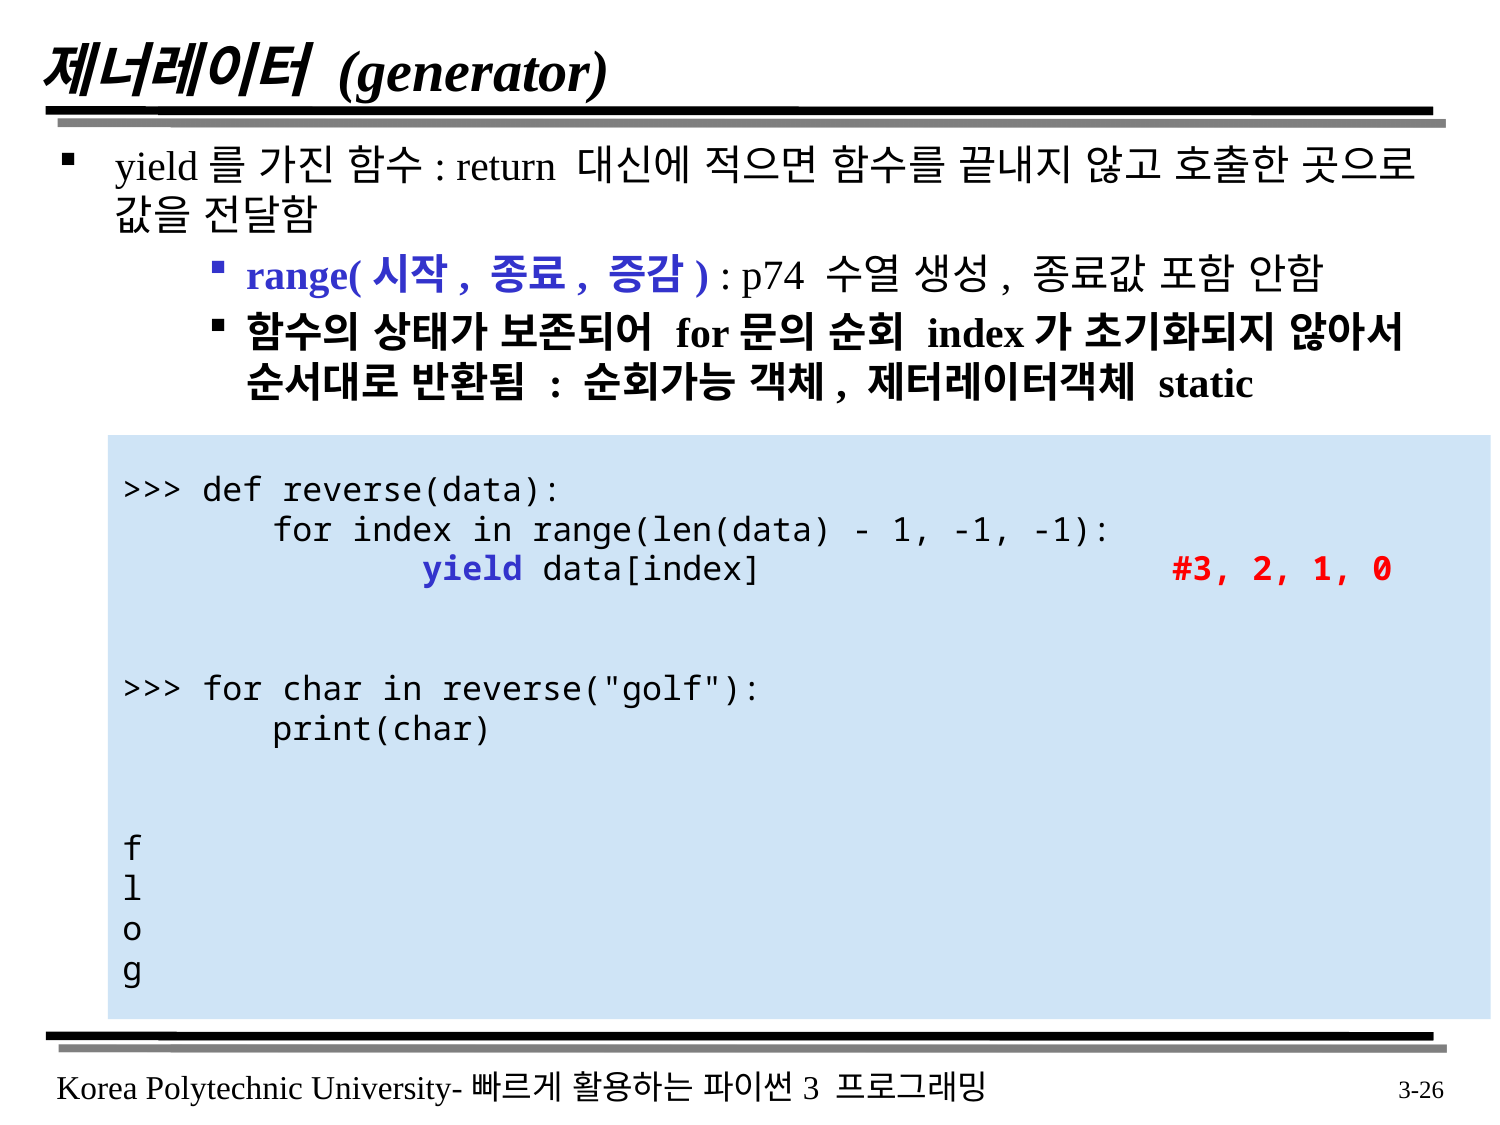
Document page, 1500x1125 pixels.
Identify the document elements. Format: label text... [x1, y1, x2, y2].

title 제너레이터 (generator) [25, 25, 1301, 101]
slide_number 3-26 [1333, 1066, 1460, 1115]
text_box yield를 가진 함수: return 대신에 적으면 함수를 끝내지 않고 호출한 곳으로 값을 전달함 range(시작, 종료, 증감) : p74 수열 생성, 종료값 포함 안함 함수의 상태가 보존되어 for문의 순회 index가 초기화되지 않아서 순서대로 반환됨 : 순회가능 객체, 제터레이터객체 static [43, 131, 1486, 977]
text_box >>> def reverse(data): for index in range(len(data) - 1, -1, -1): yield data[index] #3, 2, 1, 0 >>> for char in reverse("golf"): print(char) f l o g [106, 433, 1493, 1021]
